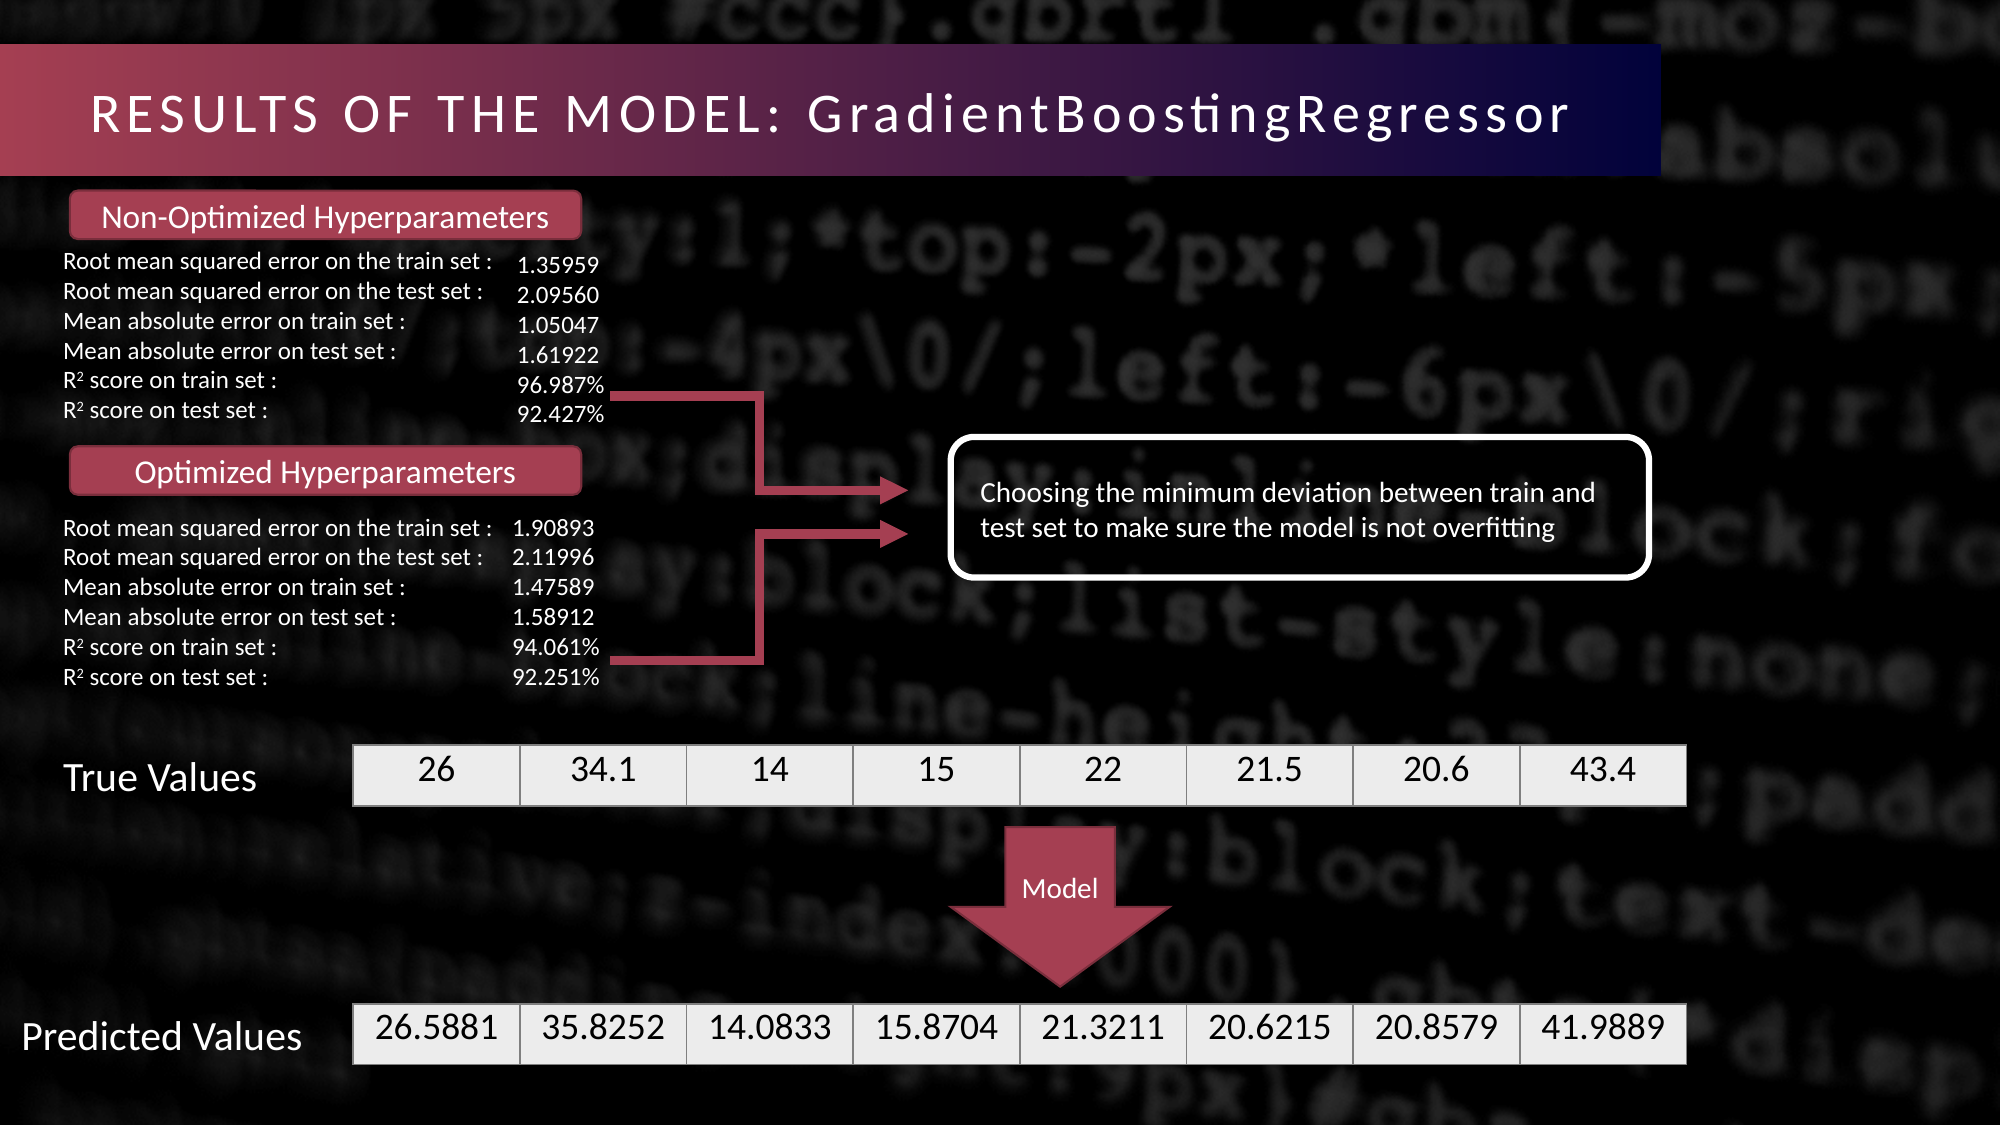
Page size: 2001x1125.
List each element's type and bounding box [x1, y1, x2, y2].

picture [0, 0, 2000, 1125]
text_box [610, 395, 909, 491]
text_box [610, 533, 909, 661]
